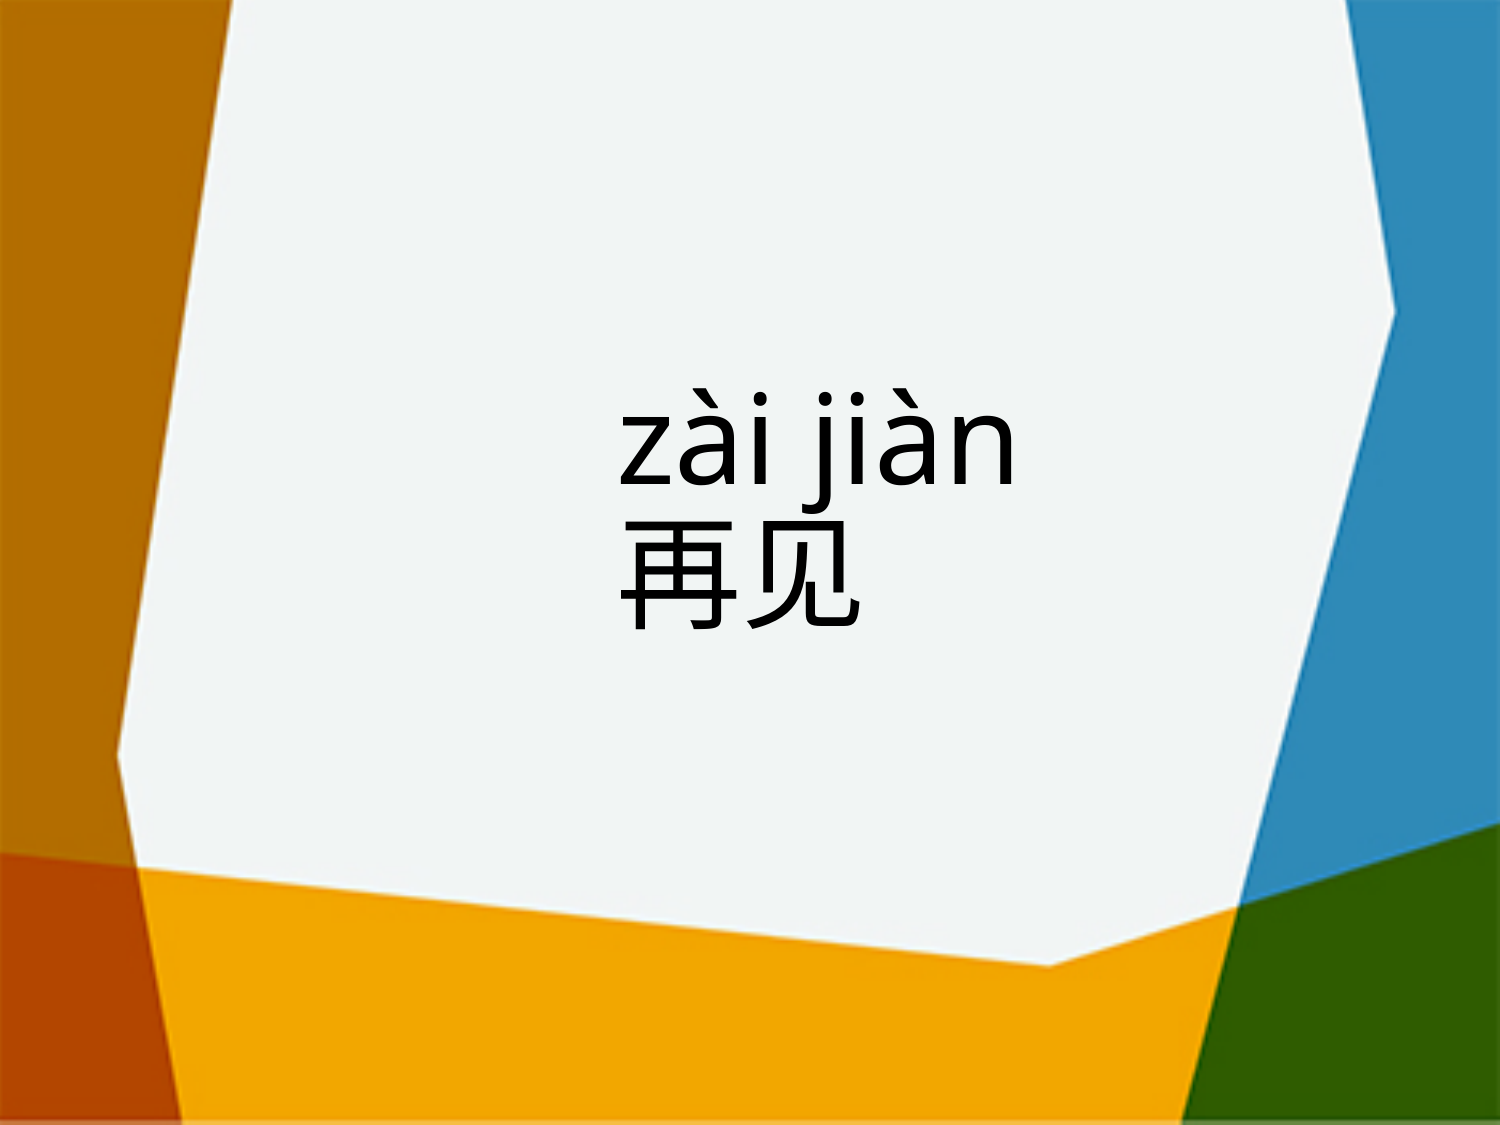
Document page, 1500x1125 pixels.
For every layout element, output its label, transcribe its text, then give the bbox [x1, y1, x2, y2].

picture [0, 0, 1500, 1125]
title zài jiàn 再见 [601, 318, 1109, 706]
